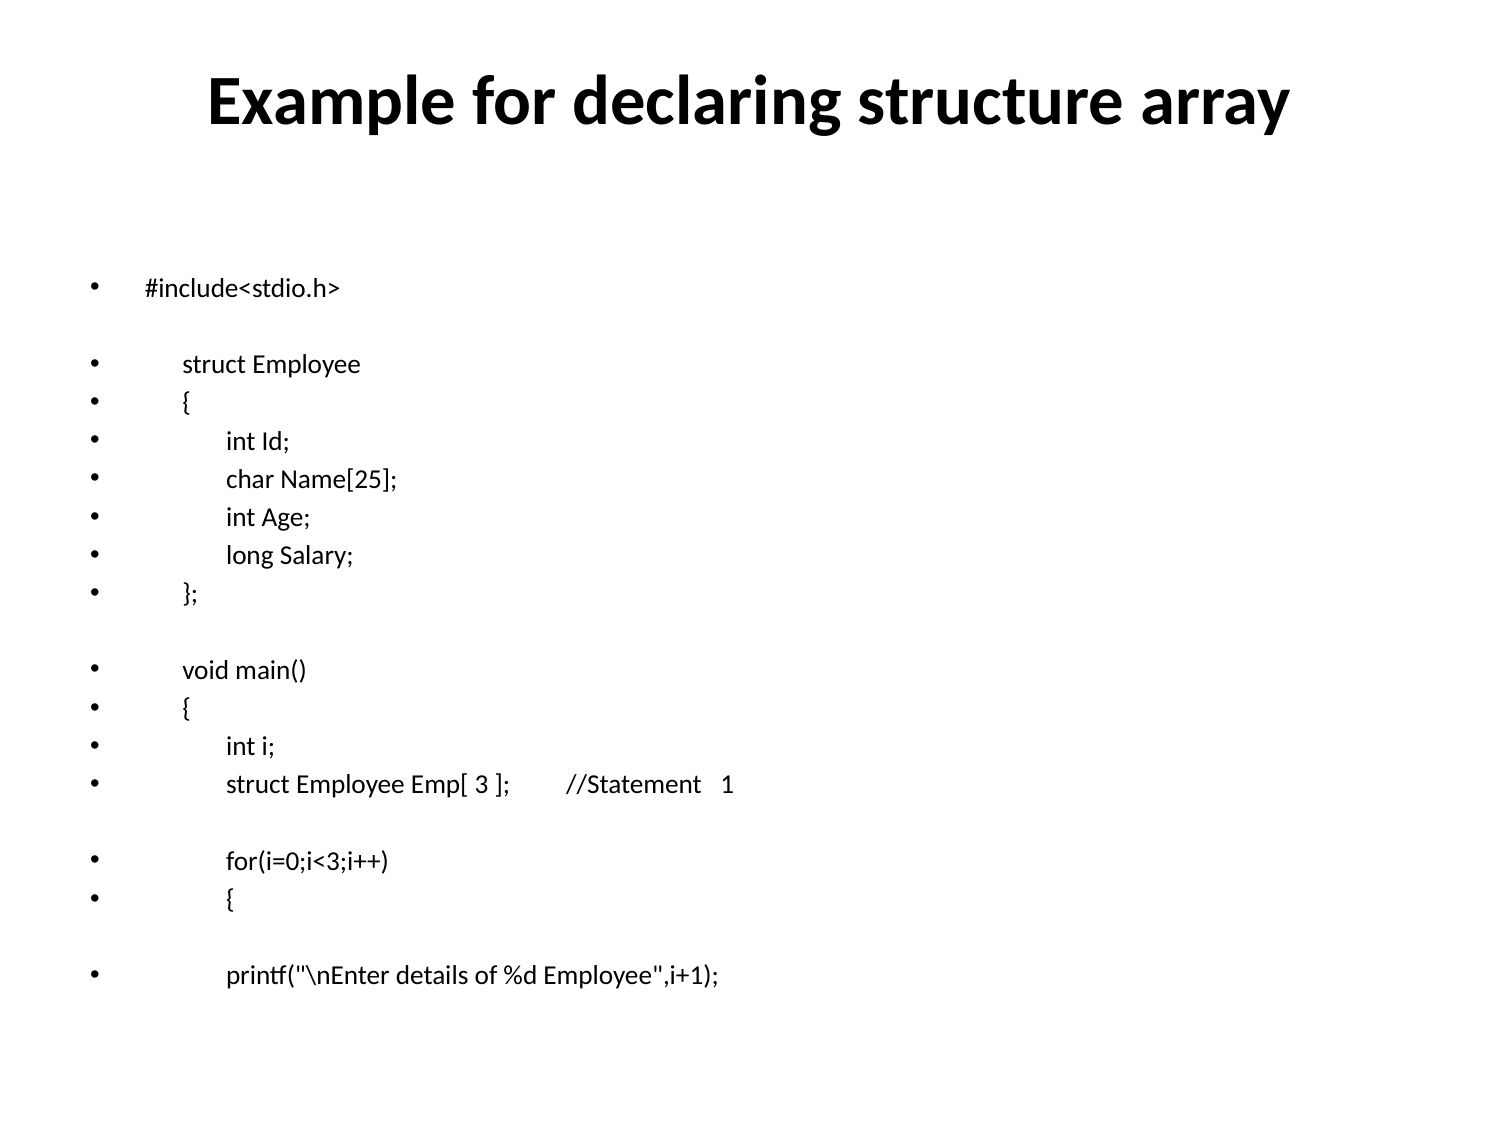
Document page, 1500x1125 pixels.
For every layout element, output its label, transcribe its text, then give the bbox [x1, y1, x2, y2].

list #include<stdio.h> struct Employee { int Id; char Name[25]; int Age; long Salary; }; void main() { int i; struct Employee Emp[ 3 ]; //Statement 1 for(i=0;i<3;i++) { printf("\nEnter details of %d Employee",i+1); [75, 262, 1425, 1005]
title Example for declaring structure array [75, 45, 1425, 233]
